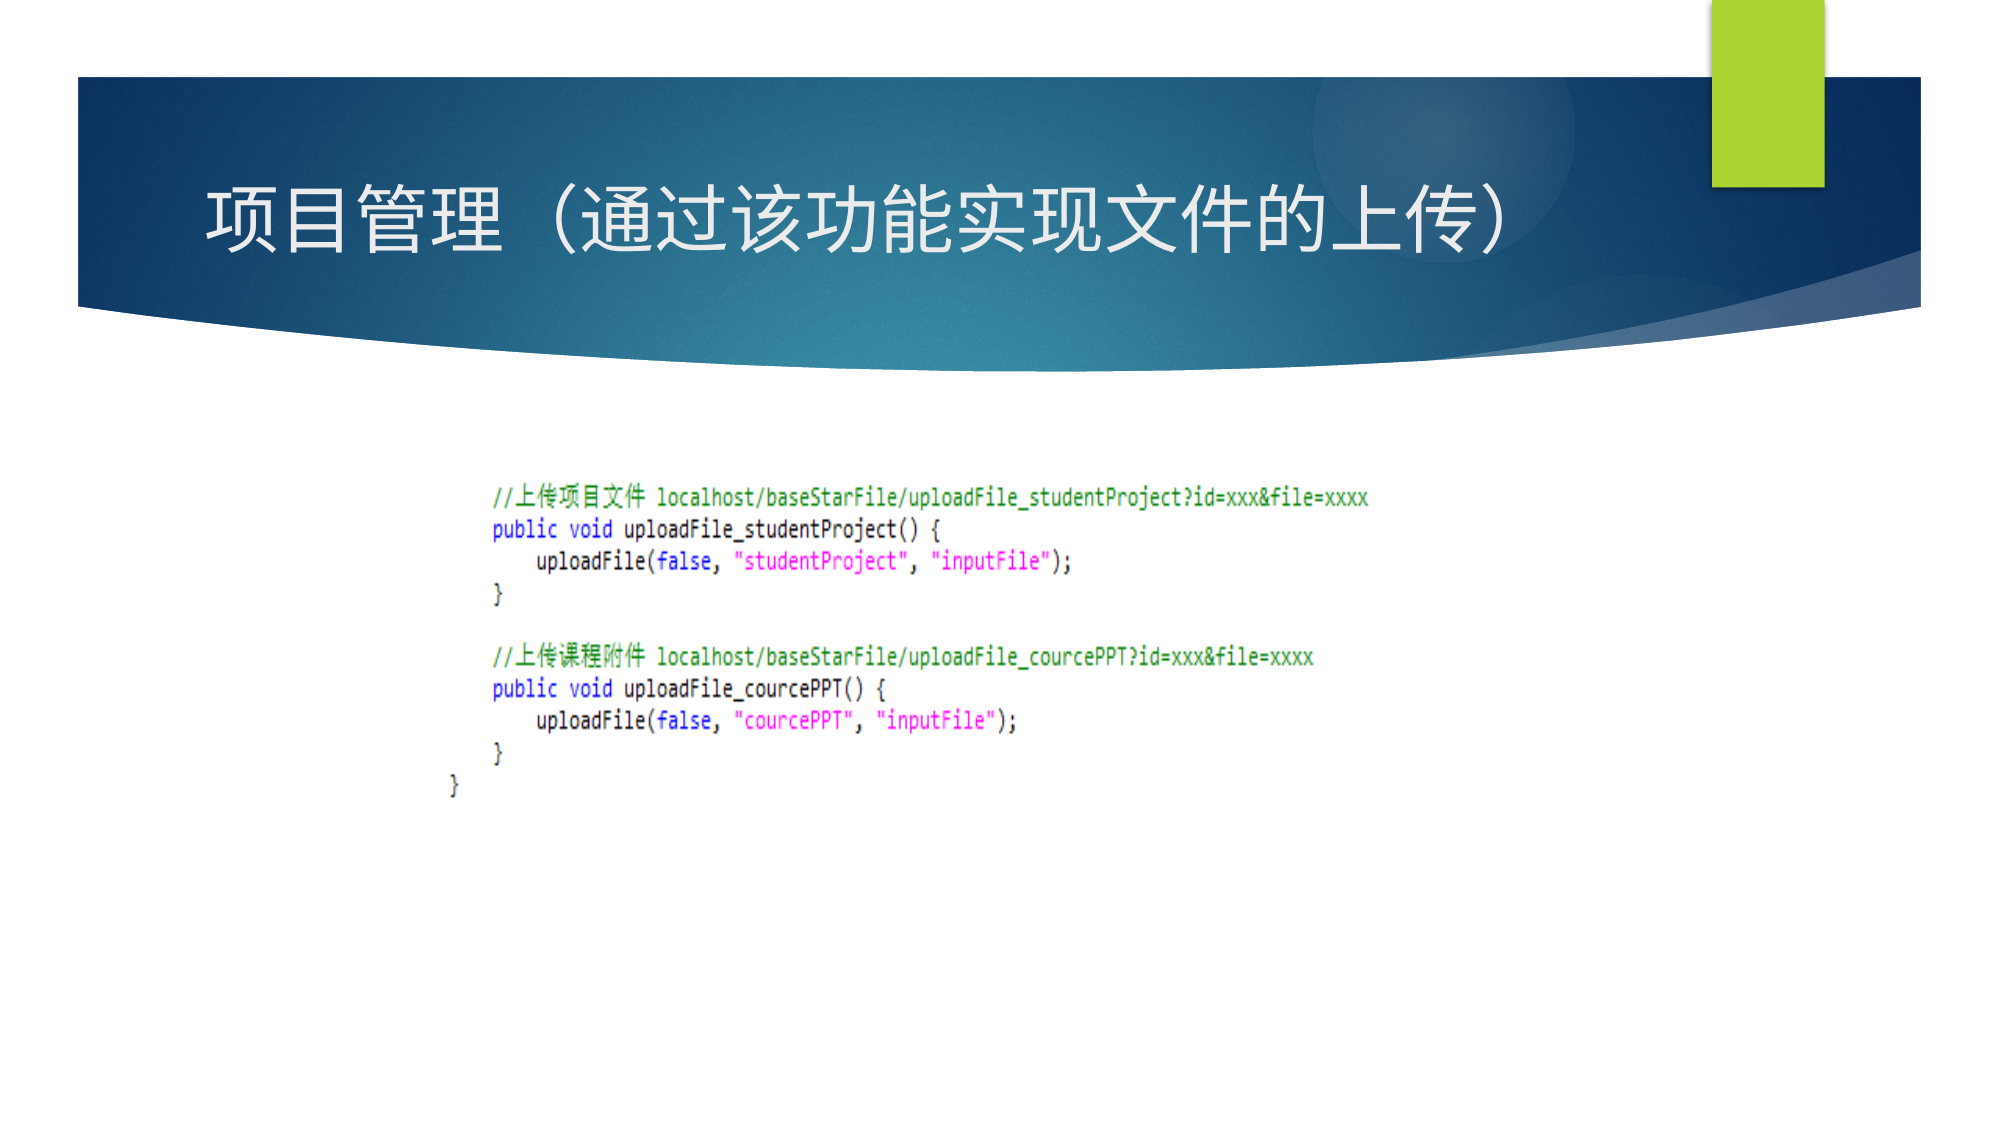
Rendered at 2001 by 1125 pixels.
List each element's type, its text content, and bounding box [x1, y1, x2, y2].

title 项目管理（通过该功能实现文件的上传） [189, 159, 1627, 276]
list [438, 470, 1378, 832]
